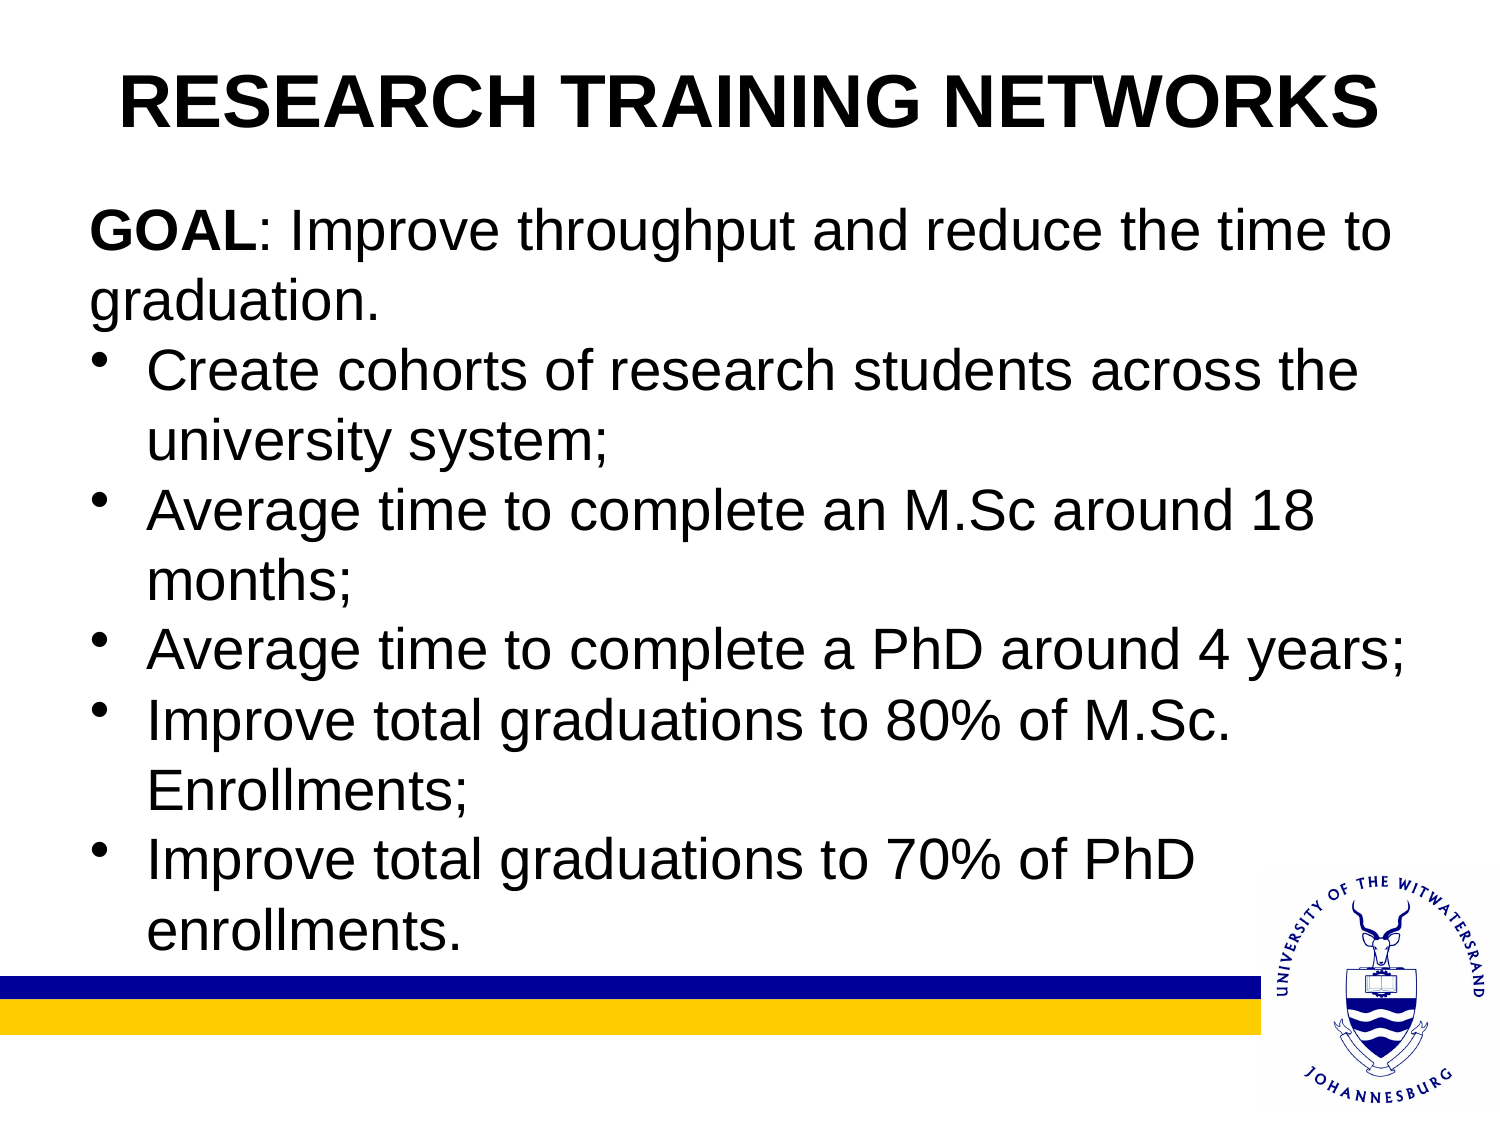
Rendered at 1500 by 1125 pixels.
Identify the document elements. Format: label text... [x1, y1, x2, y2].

picture [1261, 869, 1500, 1108]
title RESEARCH TRAINING NETWORKS [75, 45, 1425, 184]
list GOAL: Improve throughput and reduce the time to graduation. Create cohorts of research students across the university system; Average time to complete an M.Sc around 18 months; Average time to complete a PhD around 4 years; Improve total graduations to 80% of M.Sc. Enrollments; Improve total graduations to 70% of PhD enrollments. [75, 184, 1425, 927]
